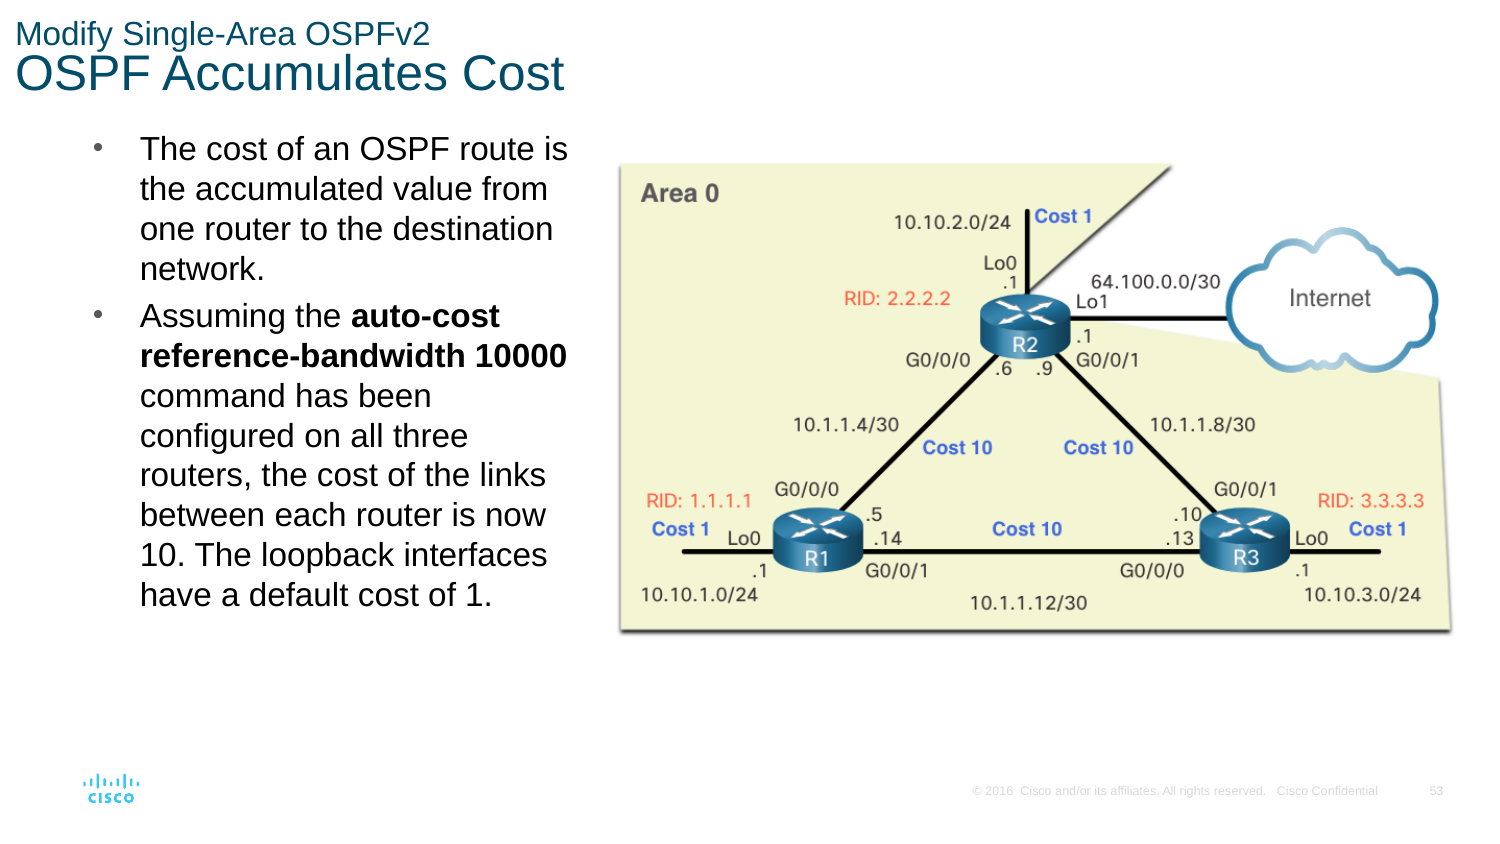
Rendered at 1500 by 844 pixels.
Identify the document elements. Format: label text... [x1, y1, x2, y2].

list The cost of an OSPF route is the accumulated value from one router to the destination network. Assuming the auto-cost reference-bandwidth 10000 command has been configured on all three routers, the cost of the links between each router is now 10. The loopback interfaces have a default cost of 1. [77, 120, 600, 726]
picture [612, 156, 1458, 643]
title Modify Single-Area OSPFv2 OSPF Accumulates Cost [0, 0, 1369, 121]
